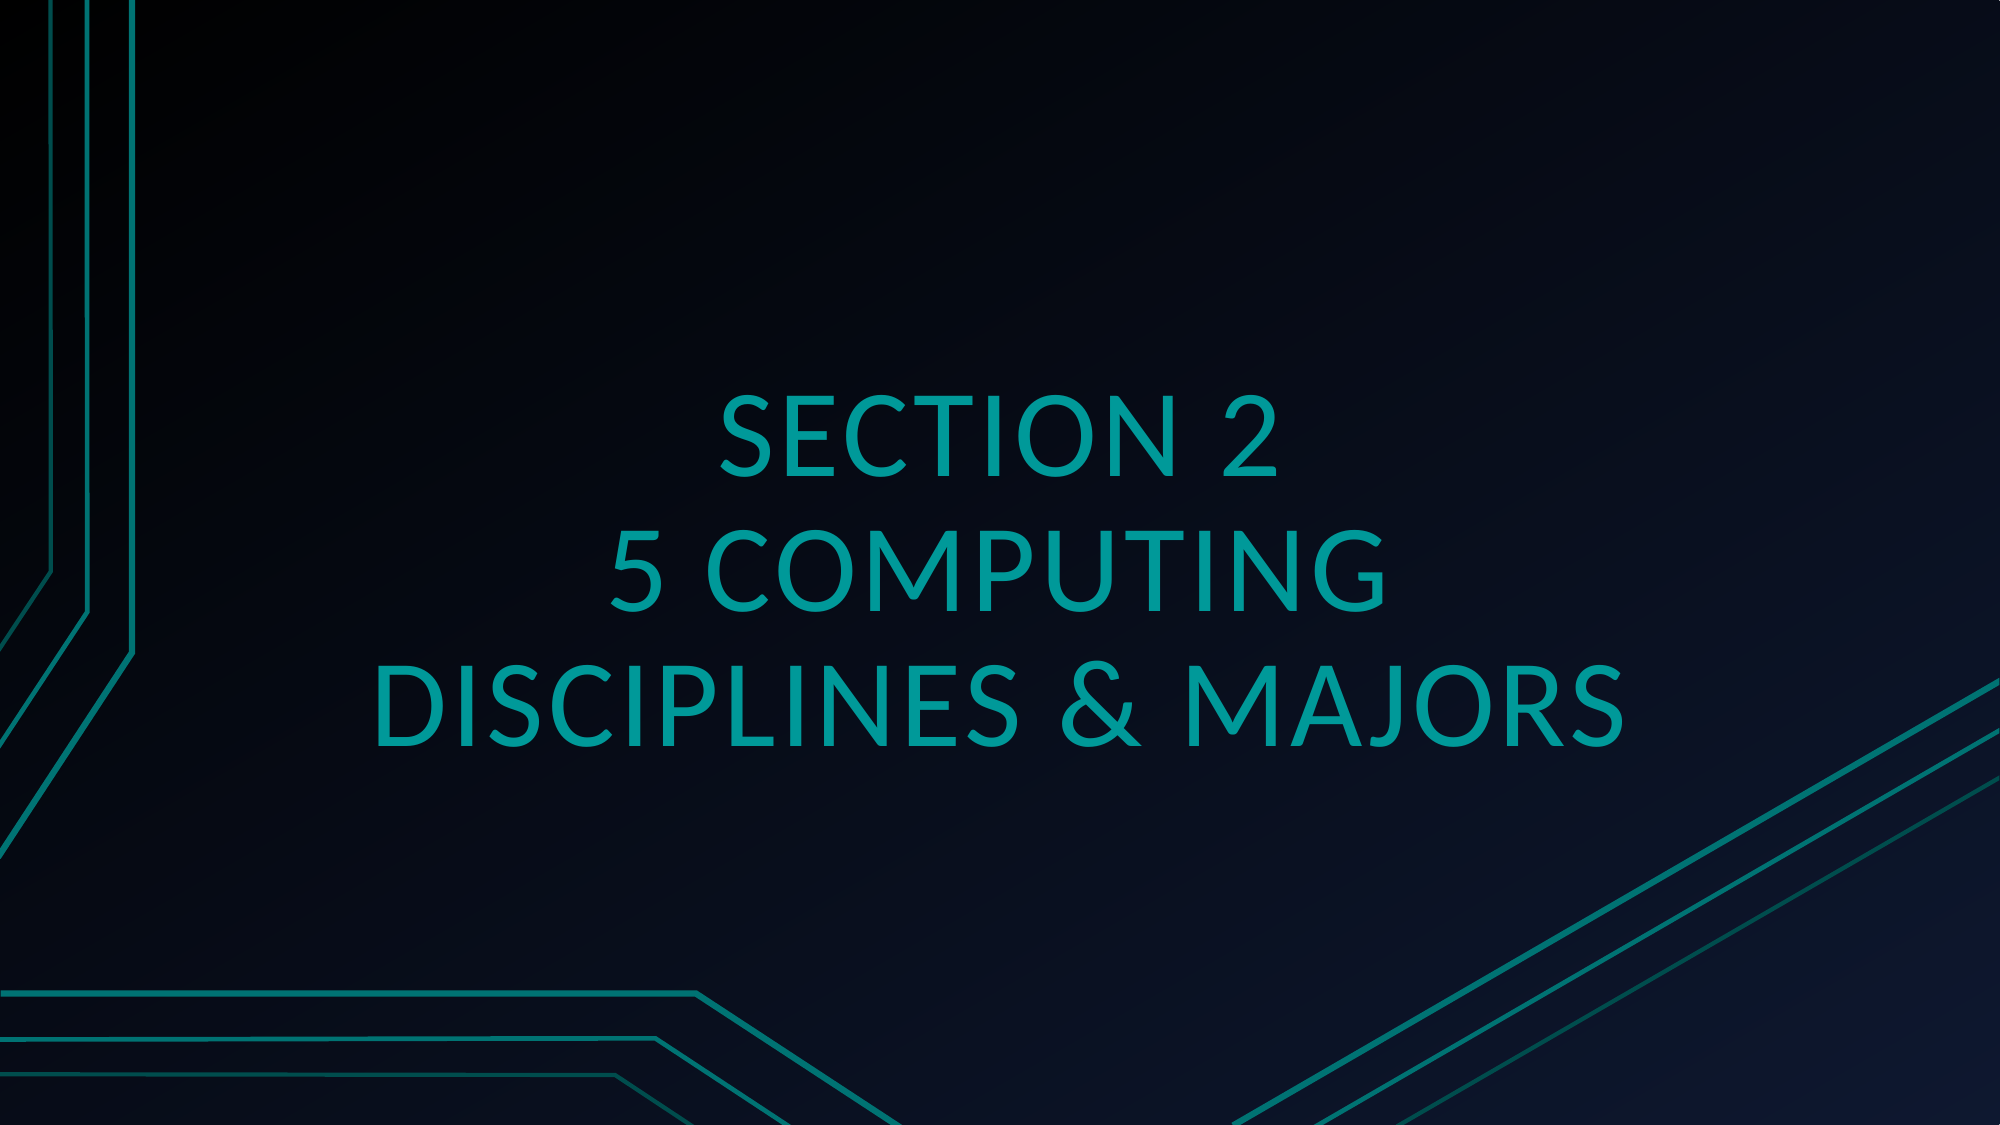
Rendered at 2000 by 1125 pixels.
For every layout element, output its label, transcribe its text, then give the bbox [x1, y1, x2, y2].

subtitle SECTION 2 5 Computing Disciplines & Majors [283, 358, 1717, 767]
